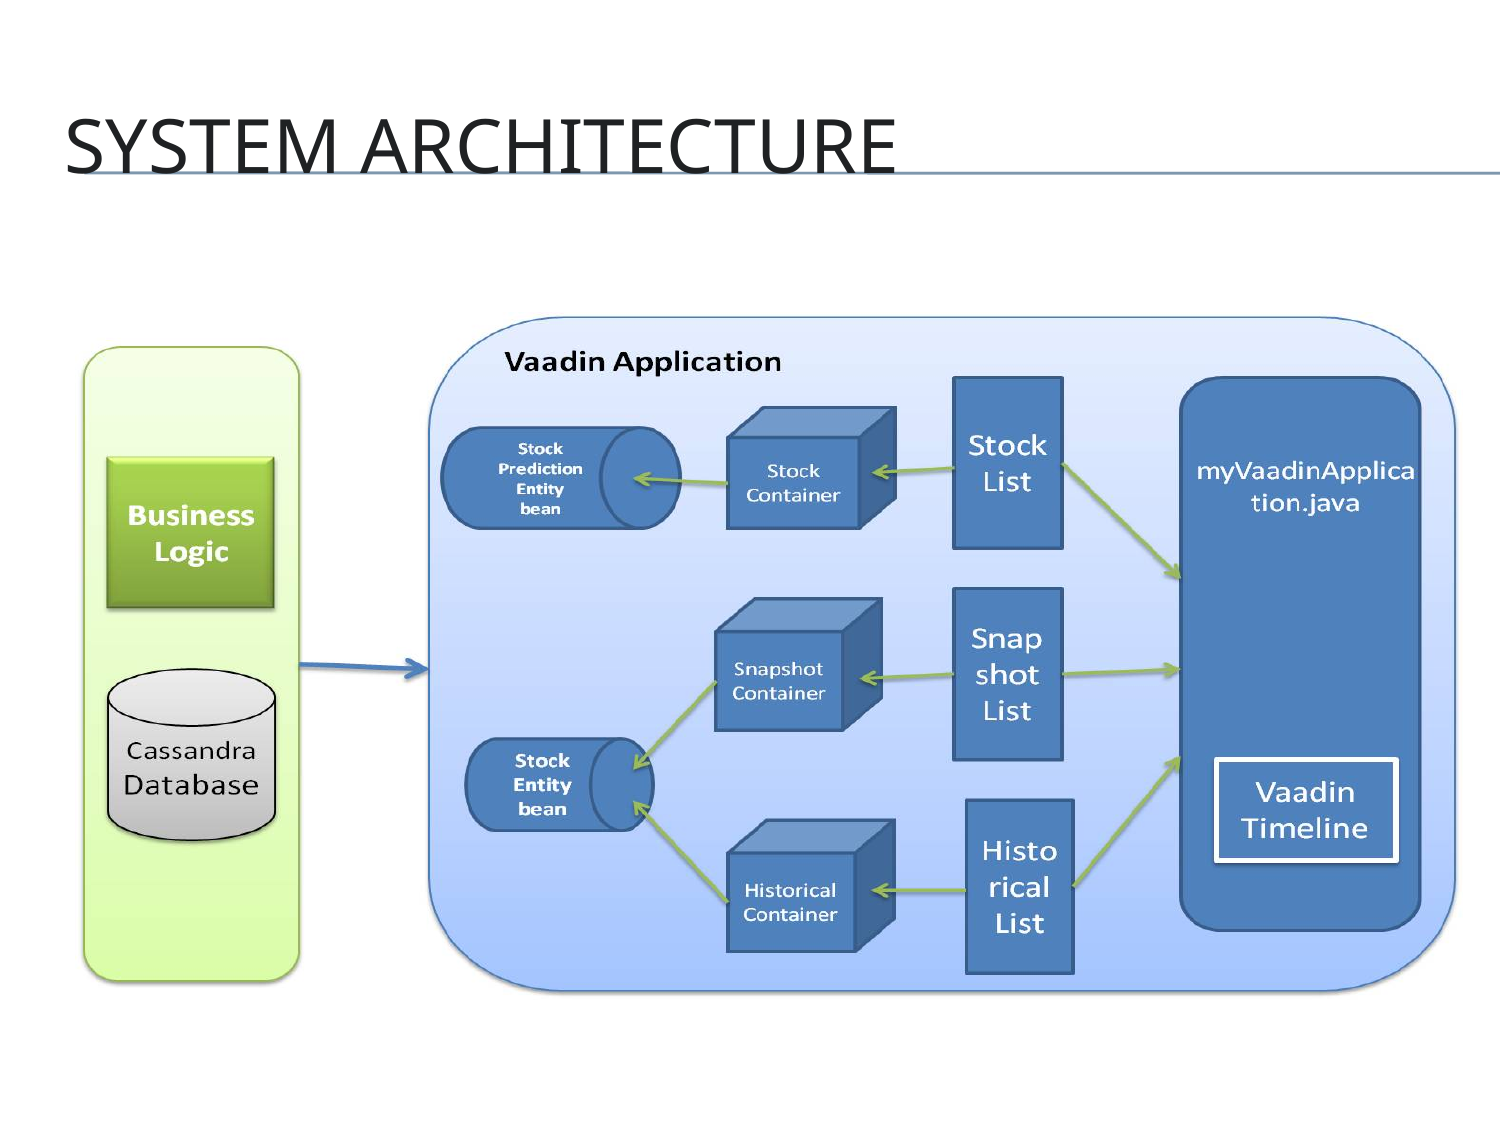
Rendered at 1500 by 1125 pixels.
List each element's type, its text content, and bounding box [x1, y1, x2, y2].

title system architecture [50, 75, 1475, 213]
picture [74, 312, 1463, 1001]
